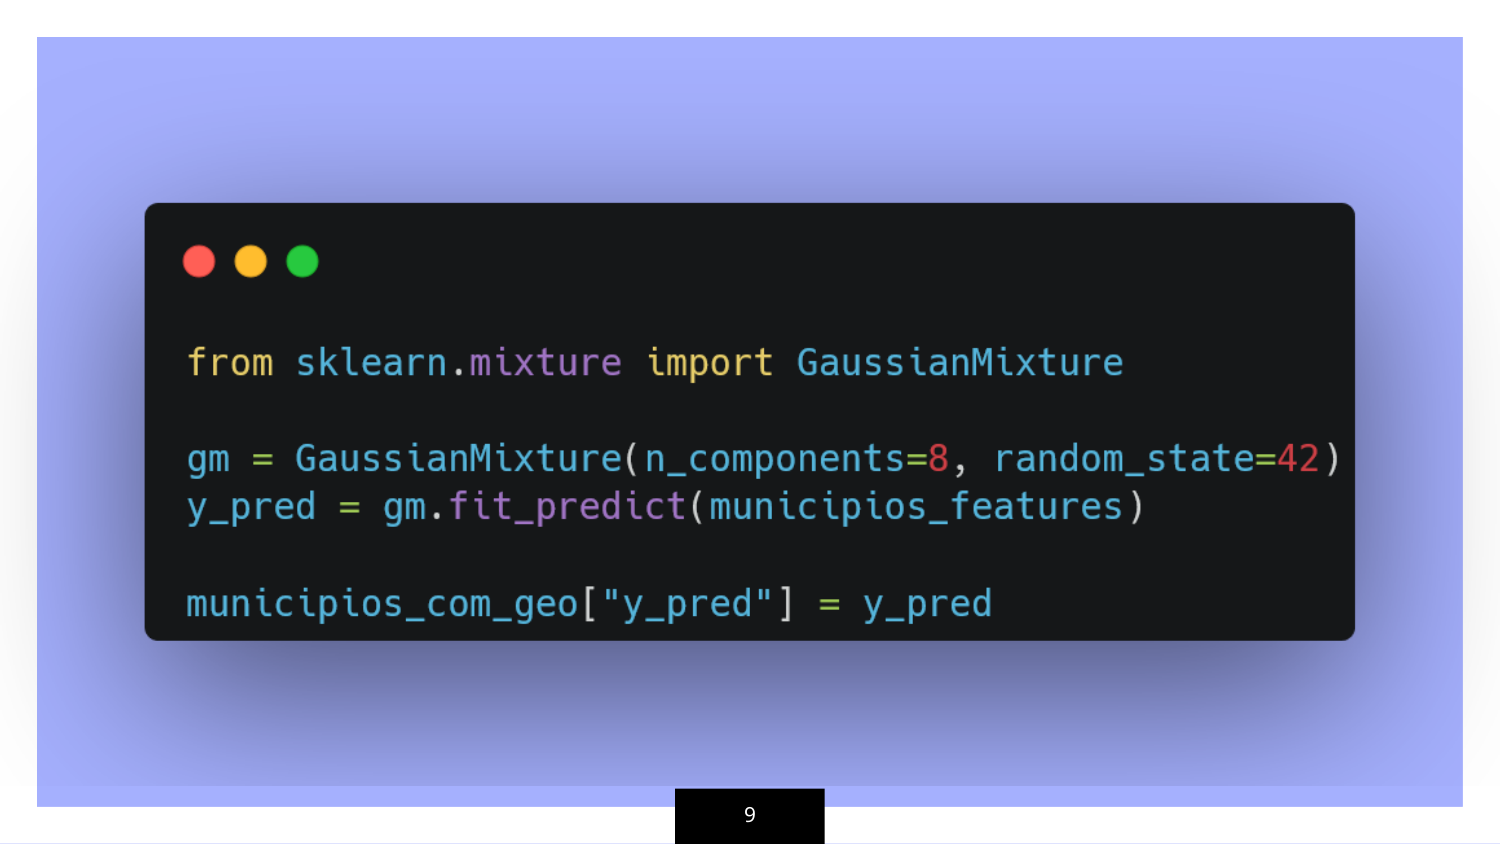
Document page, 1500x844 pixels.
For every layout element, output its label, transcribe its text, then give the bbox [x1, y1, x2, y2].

slide_number 9 [675, 793, 825, 844]
picture [0, 58, 1500, 786]
